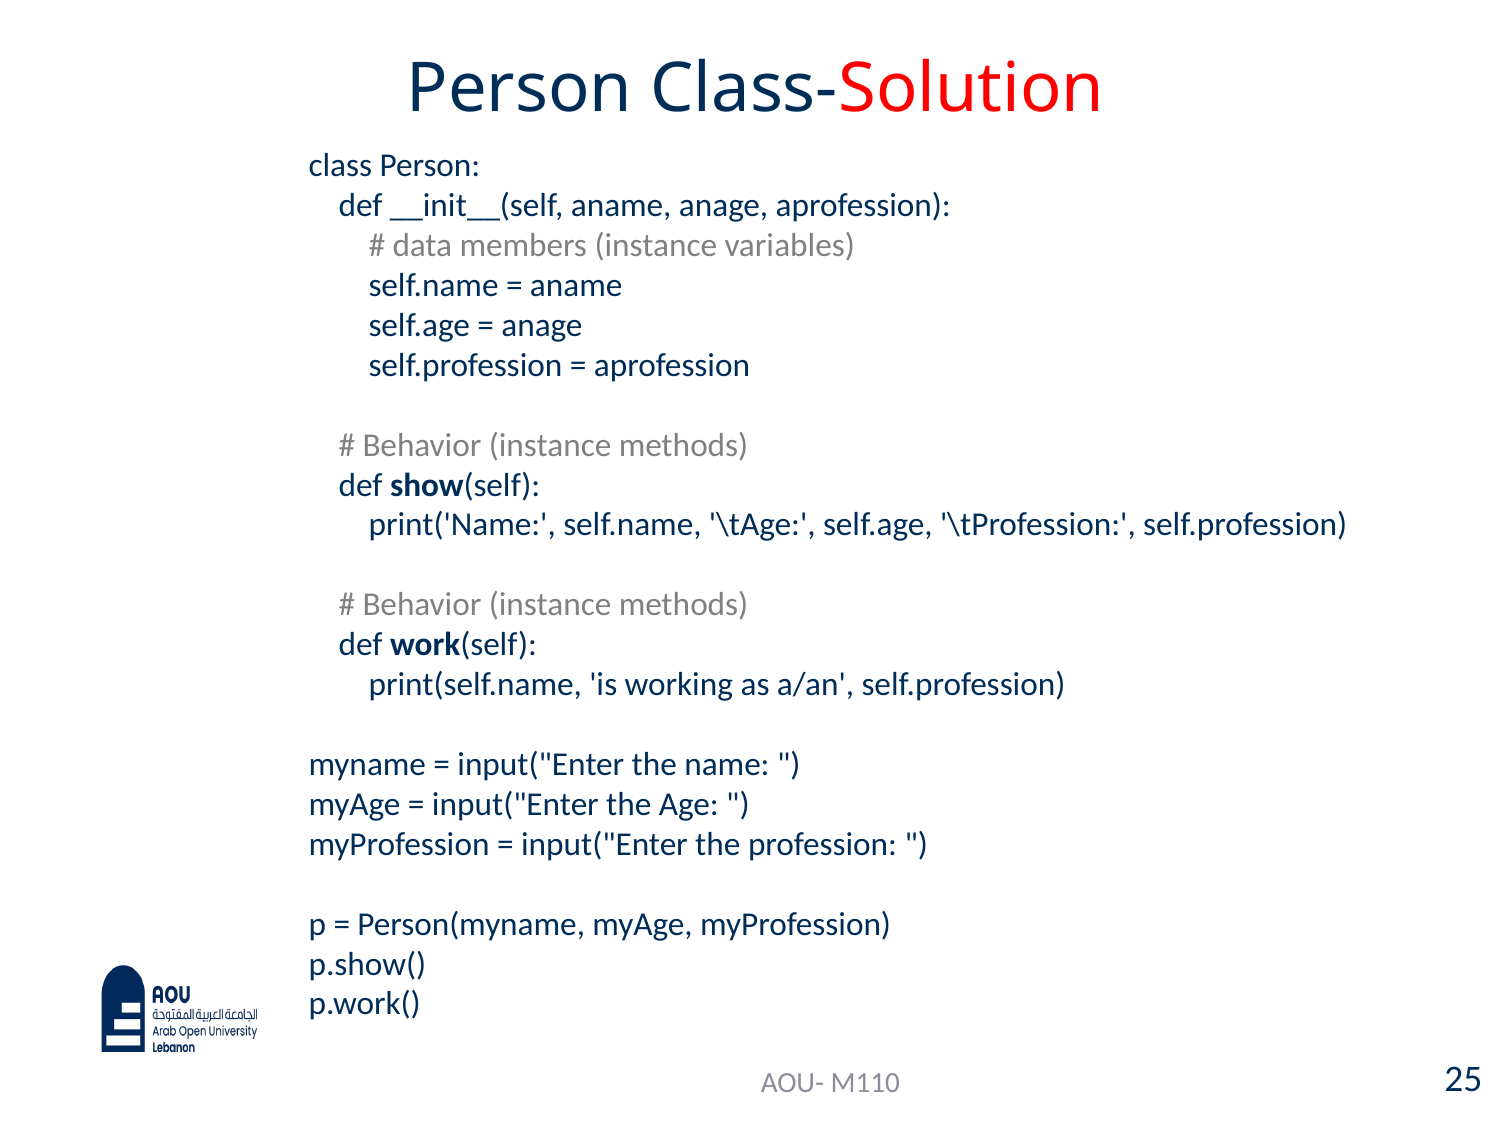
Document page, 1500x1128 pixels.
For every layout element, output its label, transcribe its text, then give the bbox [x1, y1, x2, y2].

text_box class Person: def __init__(self, aname, anage, aprofession): # data members (instance variables) self.name = aname self.age = anage self.profession = aprofession # Behavior (instance methods) def show(self): print('Name:', self.name, '\tAge:', self.age, '\tProfession:', self.profession) # Behavior (instance methods) def work(self): print(self.name, 'is working as a/an', self.profession) myname = input("Enter the name: ") myAge = input("Enter the Age: ") myProfession = input("Enter the profession: ") p = Person(myname, myAge, myProfession) p.show() p.work() [293, 135, 1368, 1074]
footer AOU- M110 [605, 1074, 1056, 1111]
picture [89, 948, 269, 1068]
title Person Class-Solution [108, 17, 1403, 161]
text_box 25 [1429, 1046, 1500, 1107]
